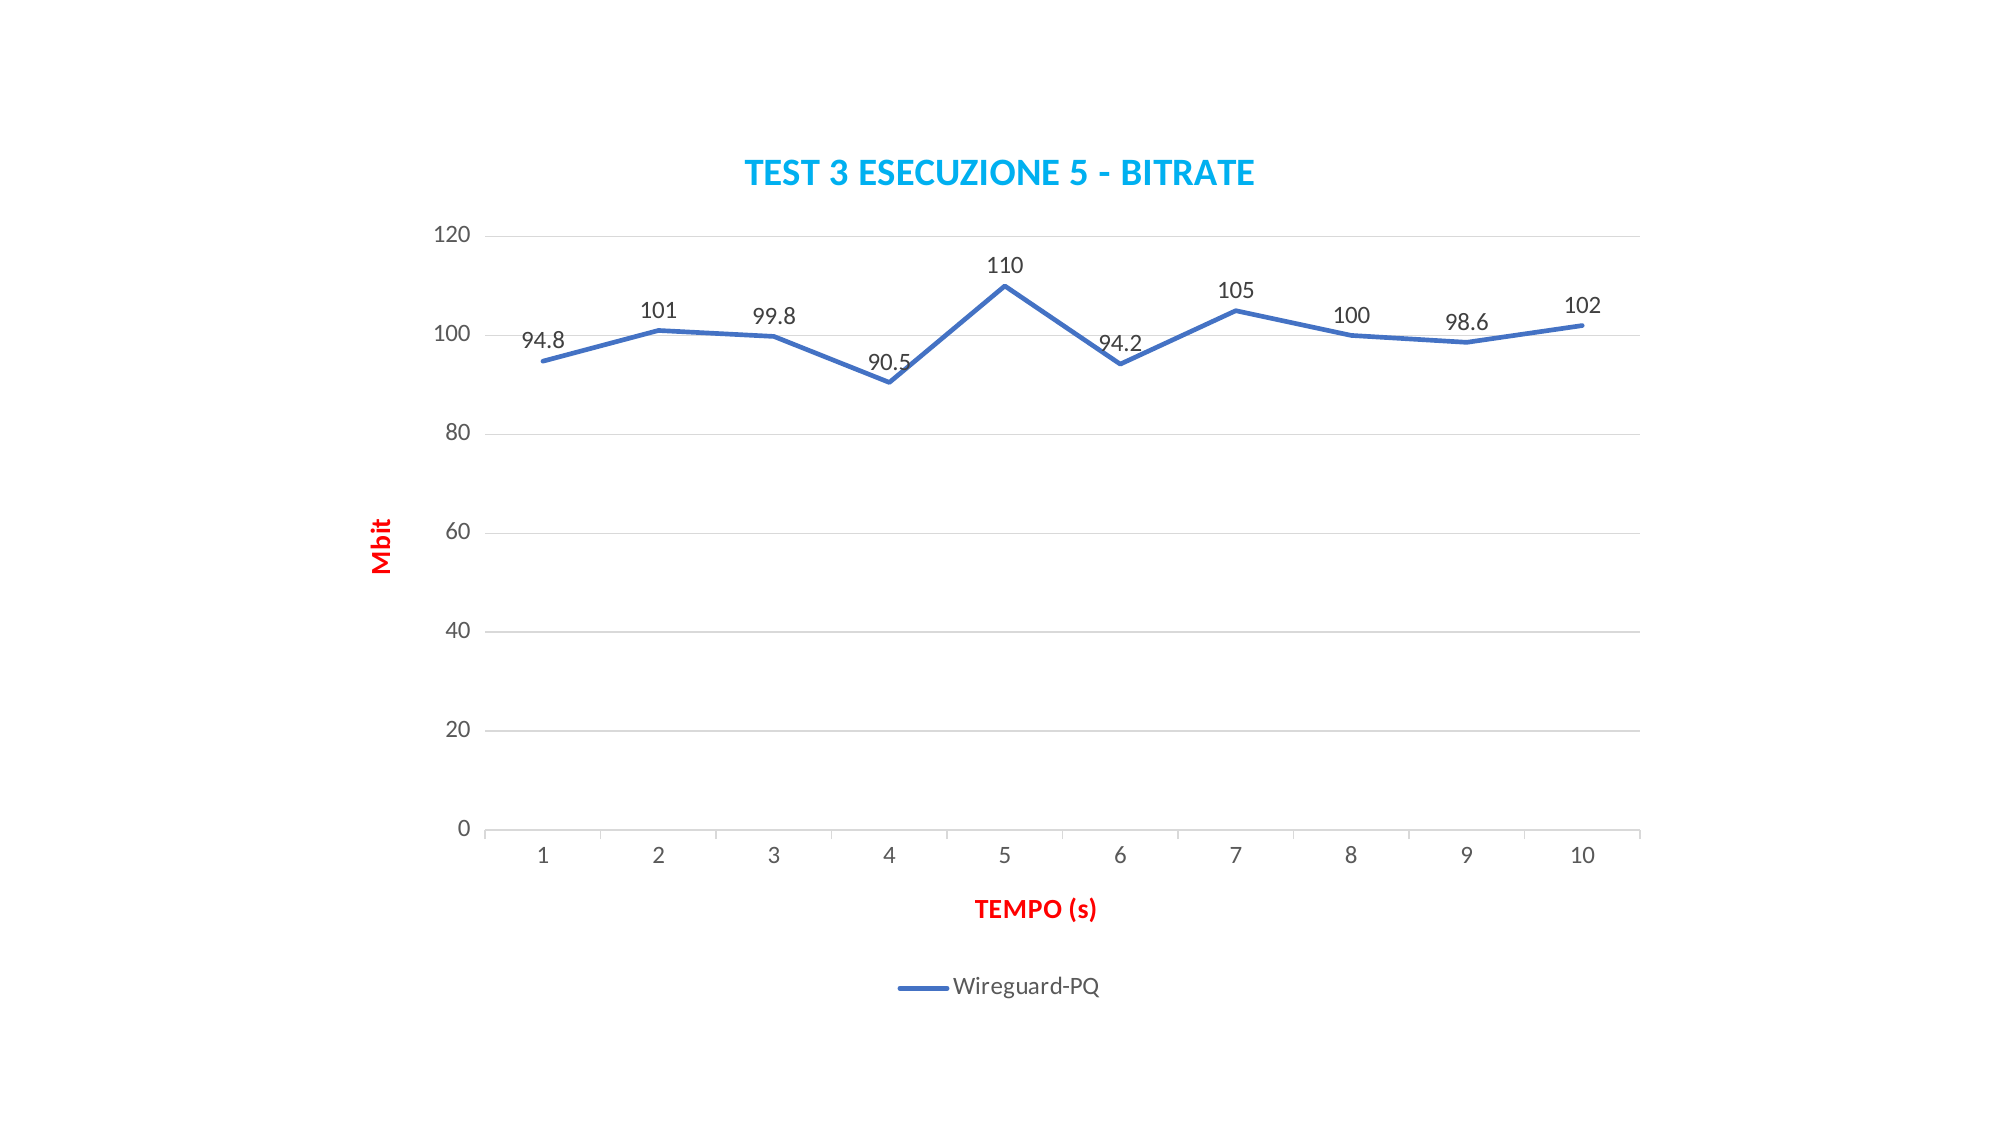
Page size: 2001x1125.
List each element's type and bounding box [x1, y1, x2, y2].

chart [333, 117, 1667, 1007]
